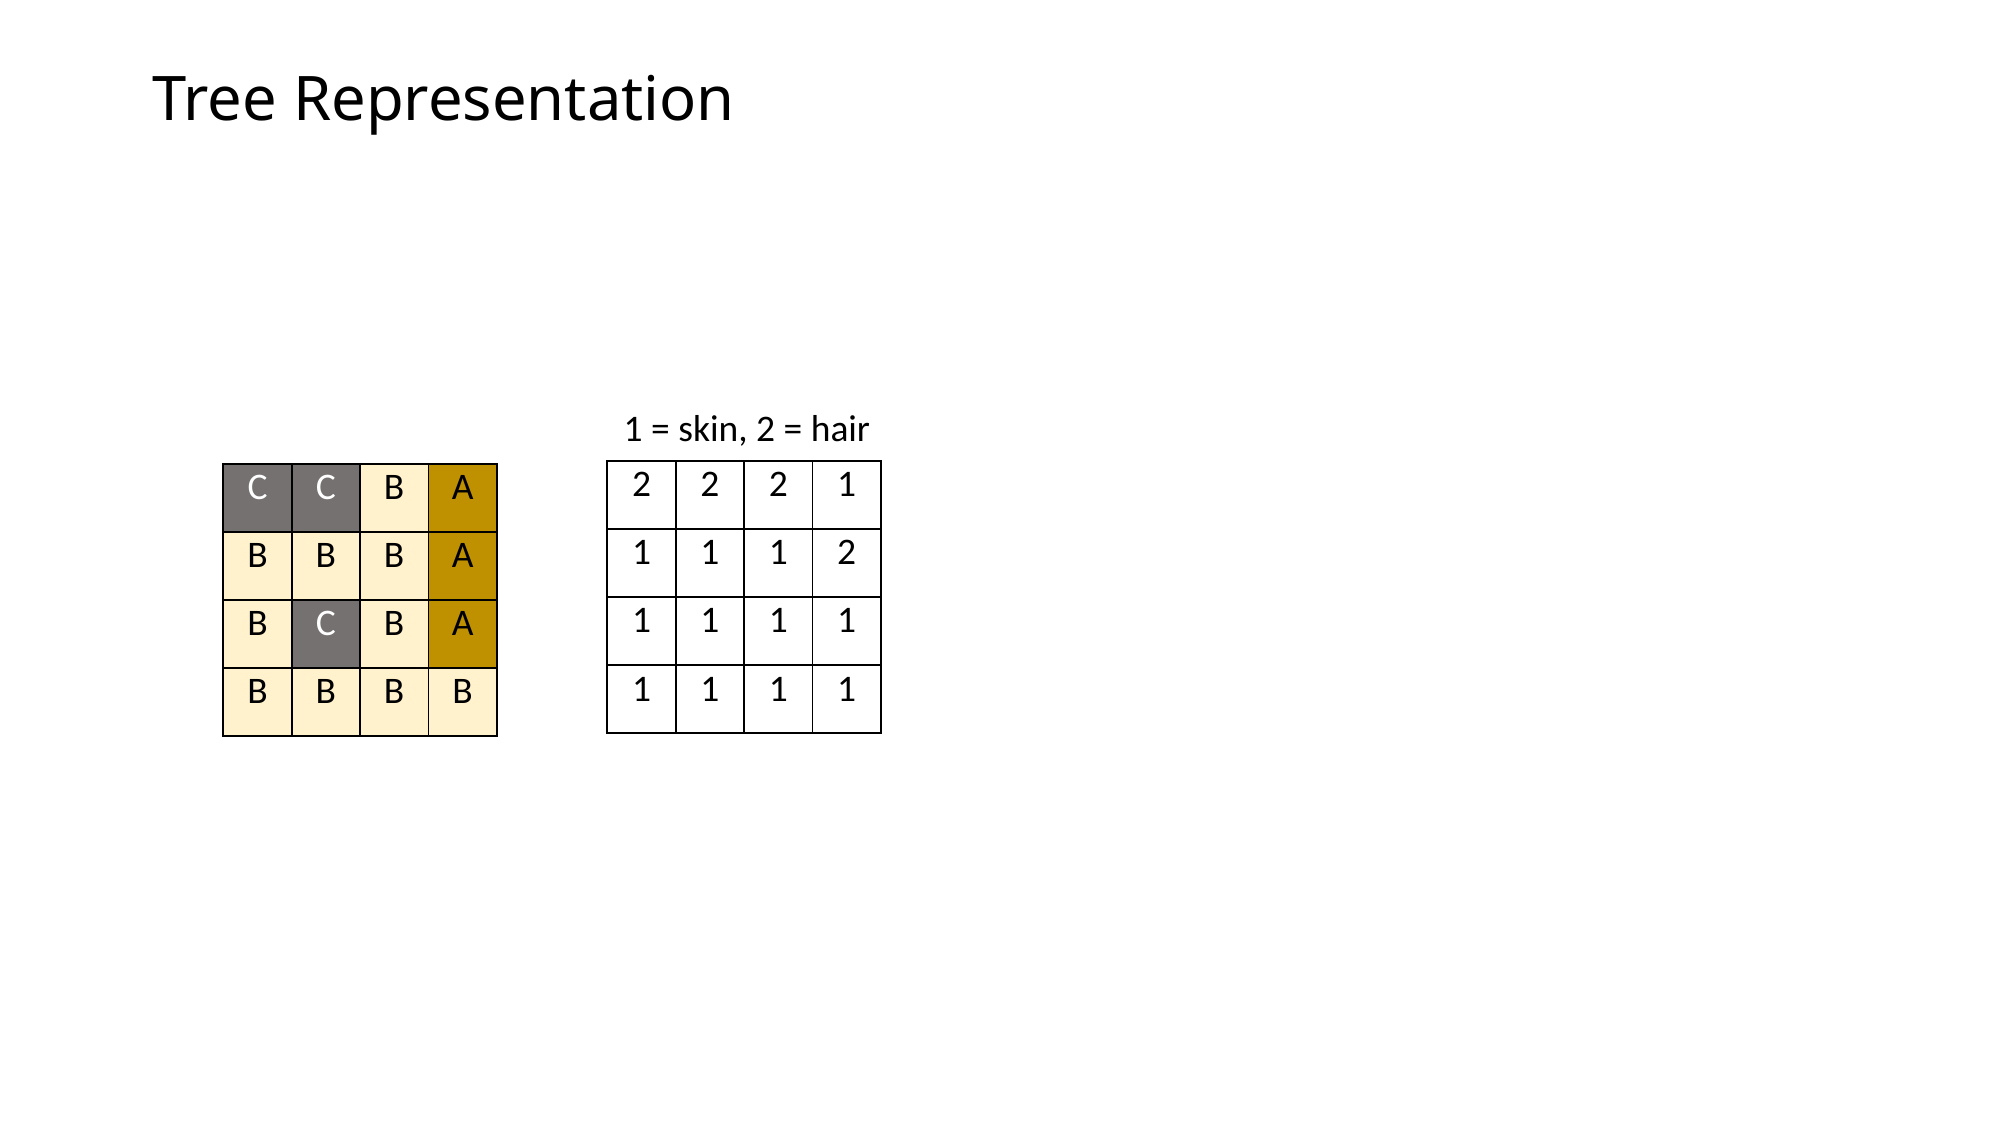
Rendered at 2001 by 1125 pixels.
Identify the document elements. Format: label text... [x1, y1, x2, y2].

table_cell B [429, 669, 496, 735]
table_cell 1 [677, 598, 743, 664]
table_header B [361, 465, 428, 531]
table_cell B [224, 601, 291, 667]
table_header 2 [677, 462, 743, 528]
table_cell B [224, 669, 291, 735]
text_box 1 = skin, 2 = hair [609, 396, 886, 456]
table_header C [224, 465, 291, 531]
table_cell 1 [608, 530, 675, 596]
table_cell 1 [745, 530, 812, 596]
table_cell A [429, 601, 496, 667]
table_cell C [293, 601, 359, 667]
table_cell B [361, 669, 428, 735]
title Tree Representation [137, 59, 1863, 142]
table_cell 1 [608, 598, 675, 664]
table_cell B [224, 533, 291, 599]
table_cell B [293, 669, 359, 735]
table_cell 1 [813, 666, 880, 732]
table_cell B [361, 533, 428, 599]
table_header C [293, 465, 359, 531]
table_cell 1 [813, 598, 880, 664]
table_cell B [361, 601, 428, 667]
table_header A [429, 465, 496, 531]
table_cell A [429, 533, 496, 599]
table_cell 1 [745, 666, 812, 732]
table_cell 2 [813, 530, 880, 596]
table_cell 1 [677, 530, 743, 596]
table_cell 1 [677, 666, 743, 732]
table_cell B [293, 533, 359, 599]
table_cell 1 [608, 666, 675, 732]
table_header 1 [813, 462, 880, 528]
table_cell 1 [745, 598, 812, 664]
table_header 2 [745, 462, 812, 528]
table_header 2 [608, 462, 675, 528]
